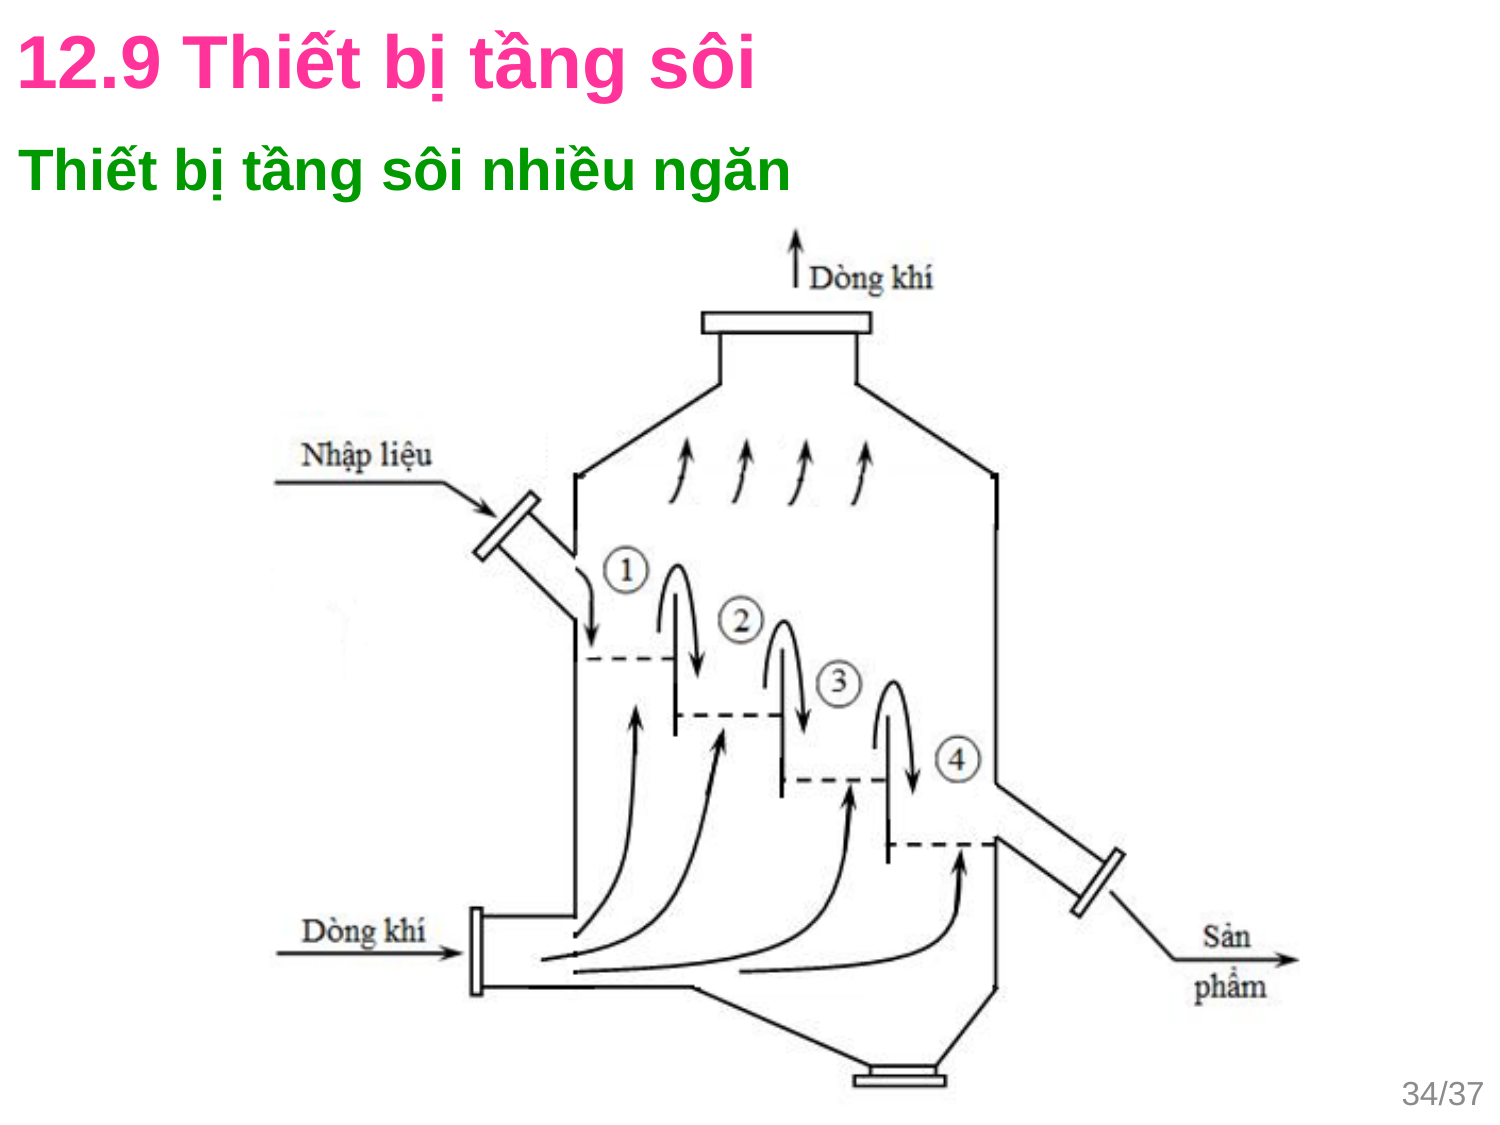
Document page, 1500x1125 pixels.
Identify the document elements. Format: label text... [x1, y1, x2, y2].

slide_number 34/37 [1305, 1062, 1500, 1123]
text_box Thiết bị tầng sôi nhiều ngăn [3, 125, 808, 210]
picture [269, 222, 1301, 1125]
text_box 12.9 Thiết bị tầng sôi [1, 13, 1500, 112]
